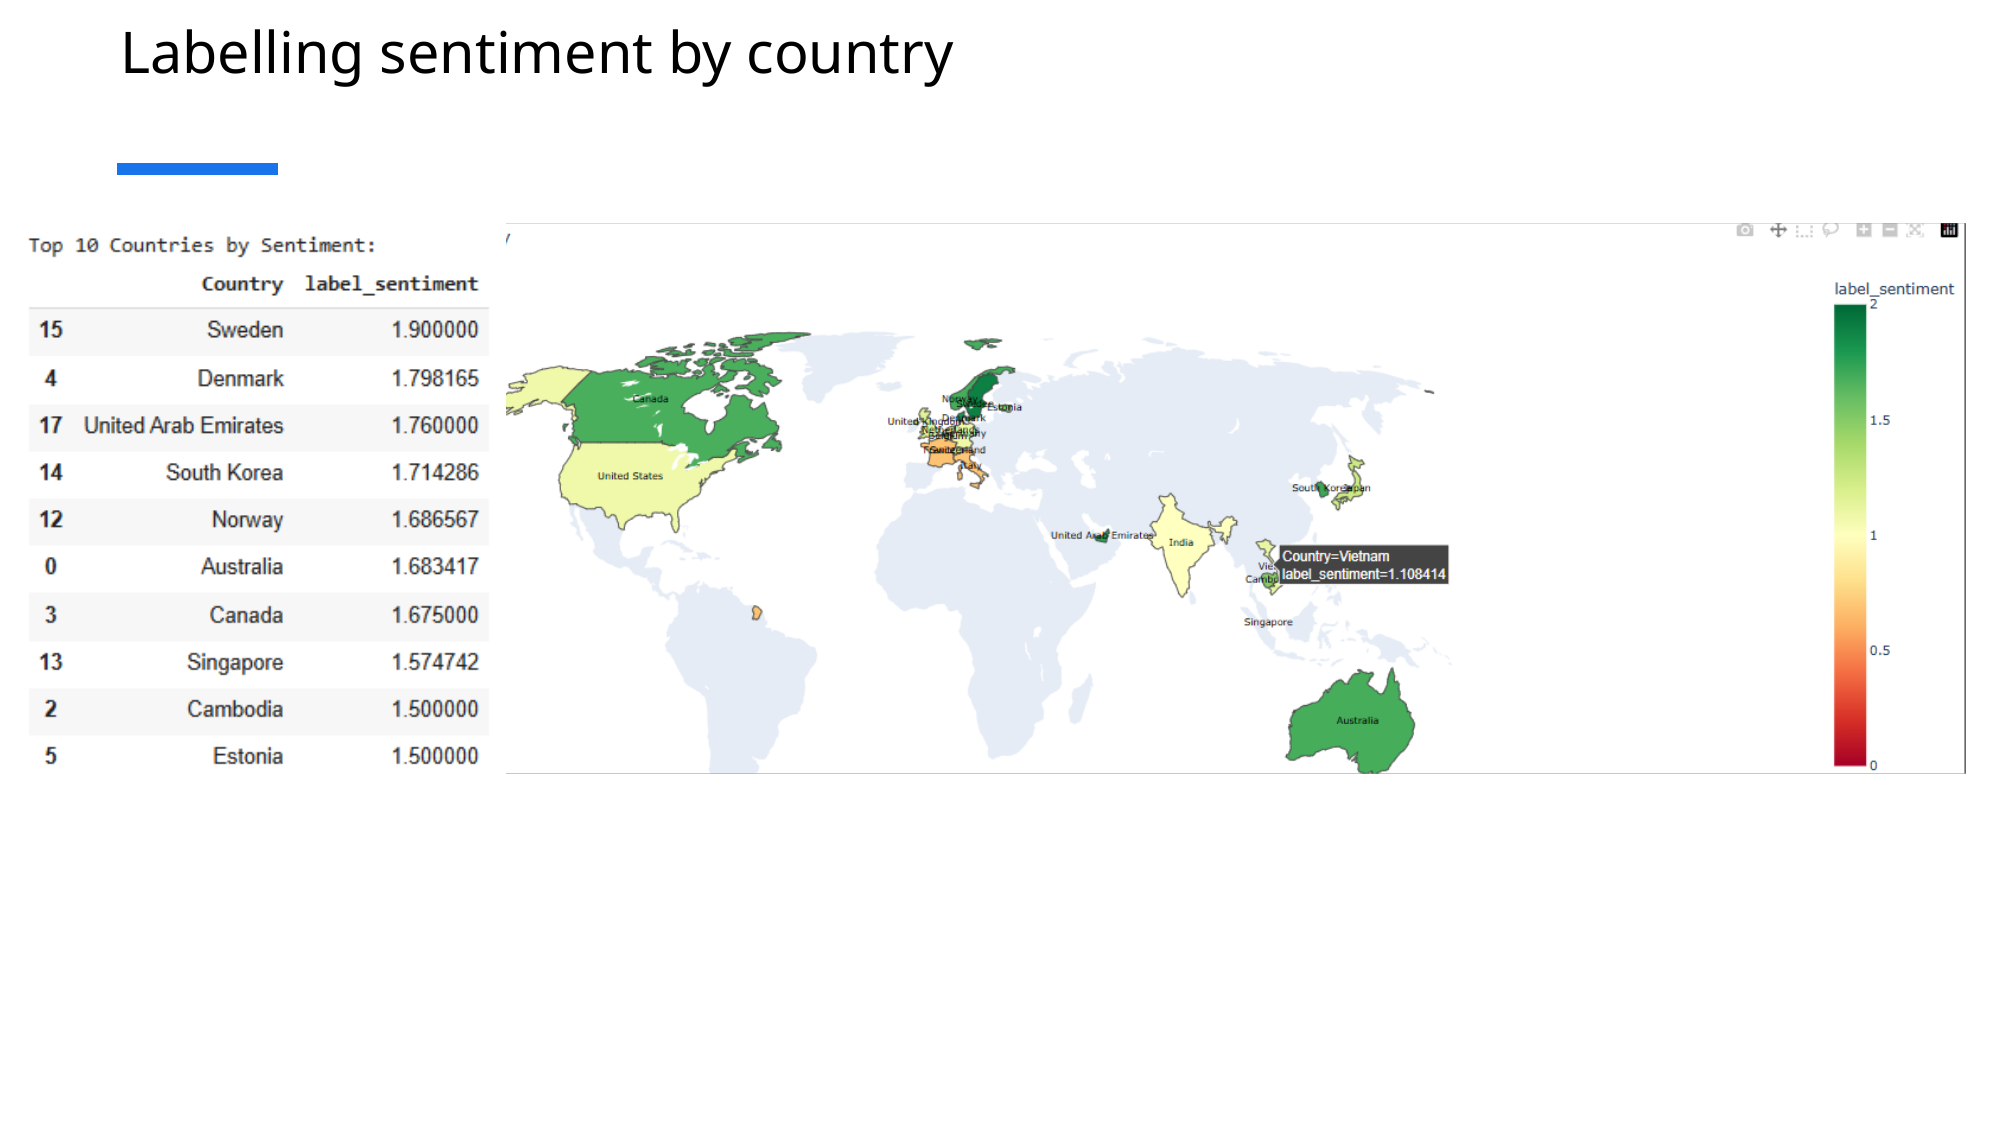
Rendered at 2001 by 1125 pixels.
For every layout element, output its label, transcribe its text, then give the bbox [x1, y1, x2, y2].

title Labelling sentiment by country [105, 8, 1892, 163]
picture [11, 222, 1967, 786]
